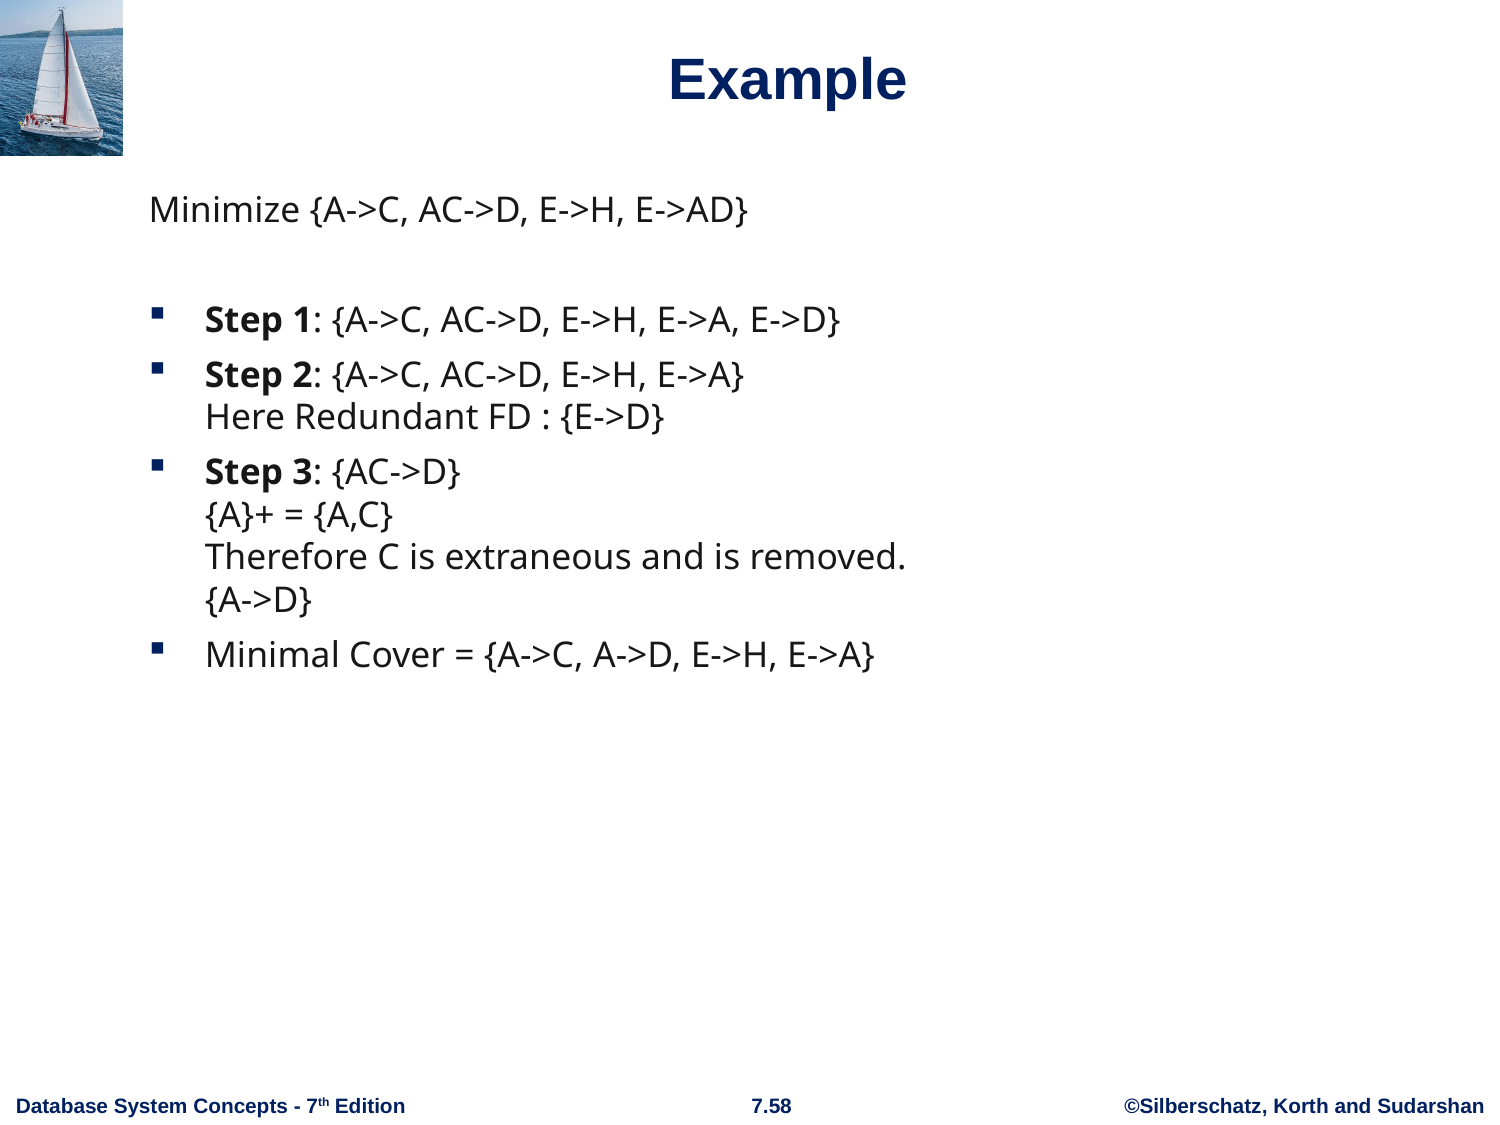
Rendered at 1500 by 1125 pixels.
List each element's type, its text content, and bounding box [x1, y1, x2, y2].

picture [0, 0, 123, 156]
list Minimize {A->C, AC->D, E->H, E->AD} Step 1: {A->C, AC->D, E->H, E->A, E->D} Step 2: {A->C, AC->D, E->H, E->A} Here Redundant FD : {E->D} Step 3: {AC->D} {A}+ = {A,C} Therefore C is extraneous and is removed. {A->D} Minimal Cover = {A->C, A->D, E->H, E->A} [133, 179, 1391, 984]
title Example [125, 18, 1452, 120]
